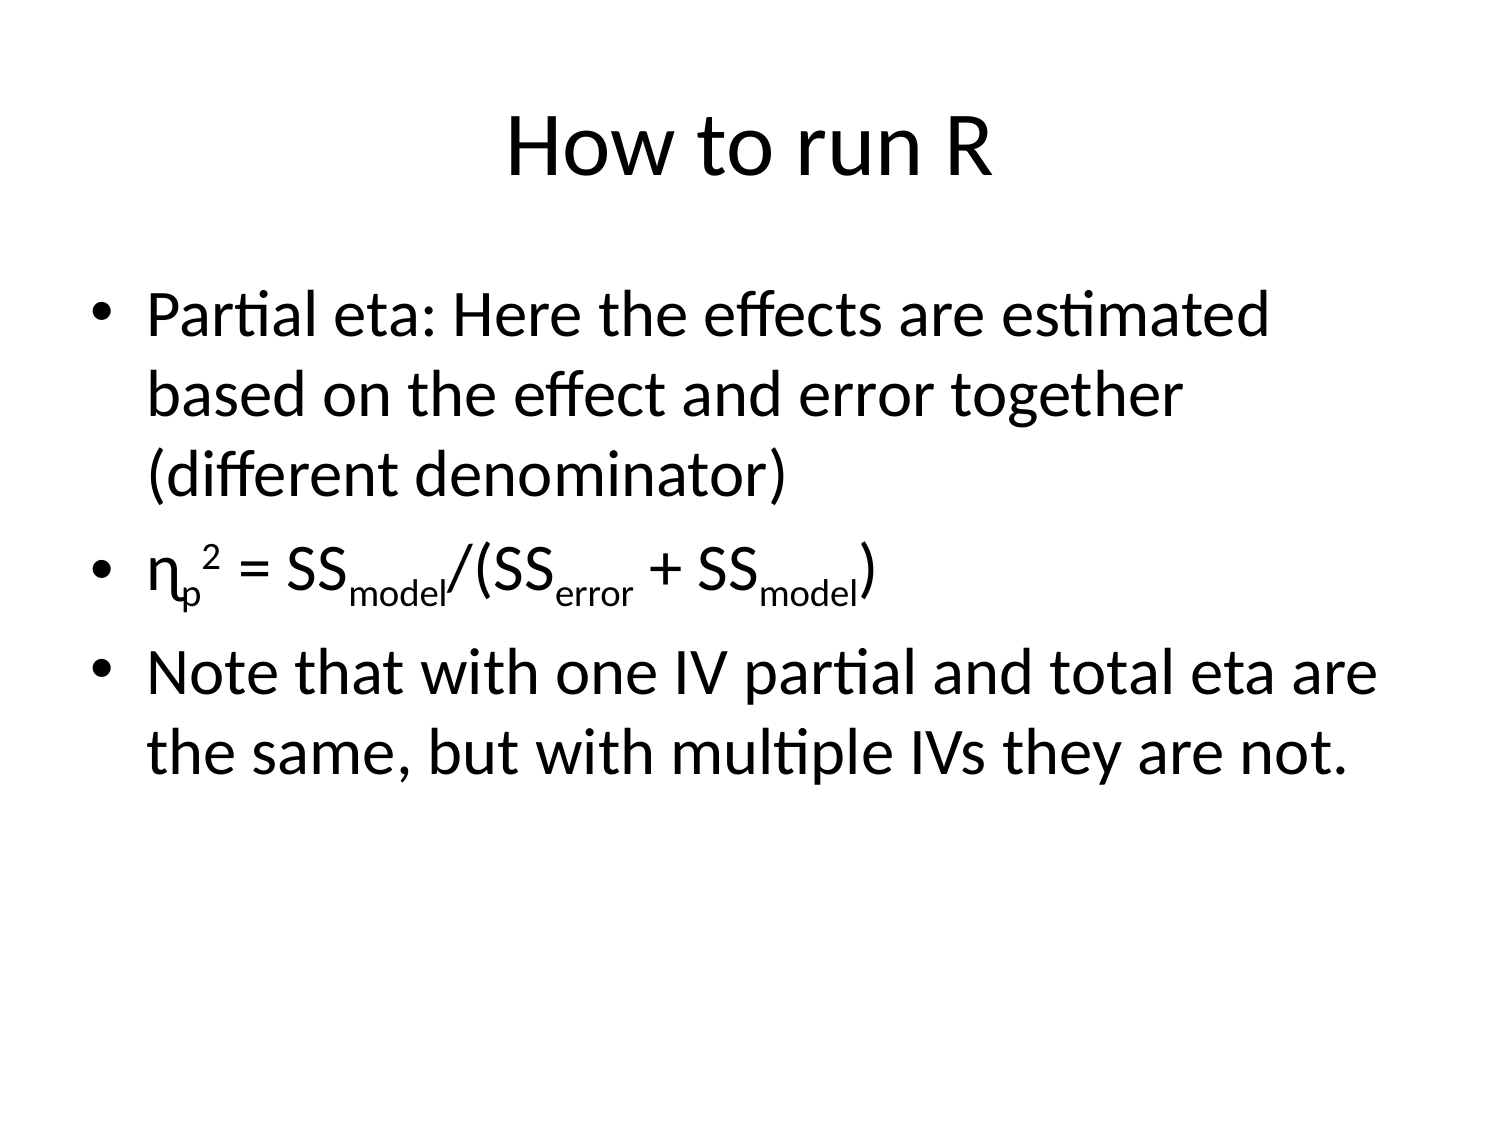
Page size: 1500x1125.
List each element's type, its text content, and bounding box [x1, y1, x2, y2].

title How to run R [75, 45, 1425, 233]
list Partial eta: Here the effects are estimated based on the effect and error together (different denominator) ɳp2 = SSmodel/(SSerror + SSmodel) Note that with one IV partial and total eta are the same, but with multiple IVs they are not. [75, 262, 1425, 1005]
